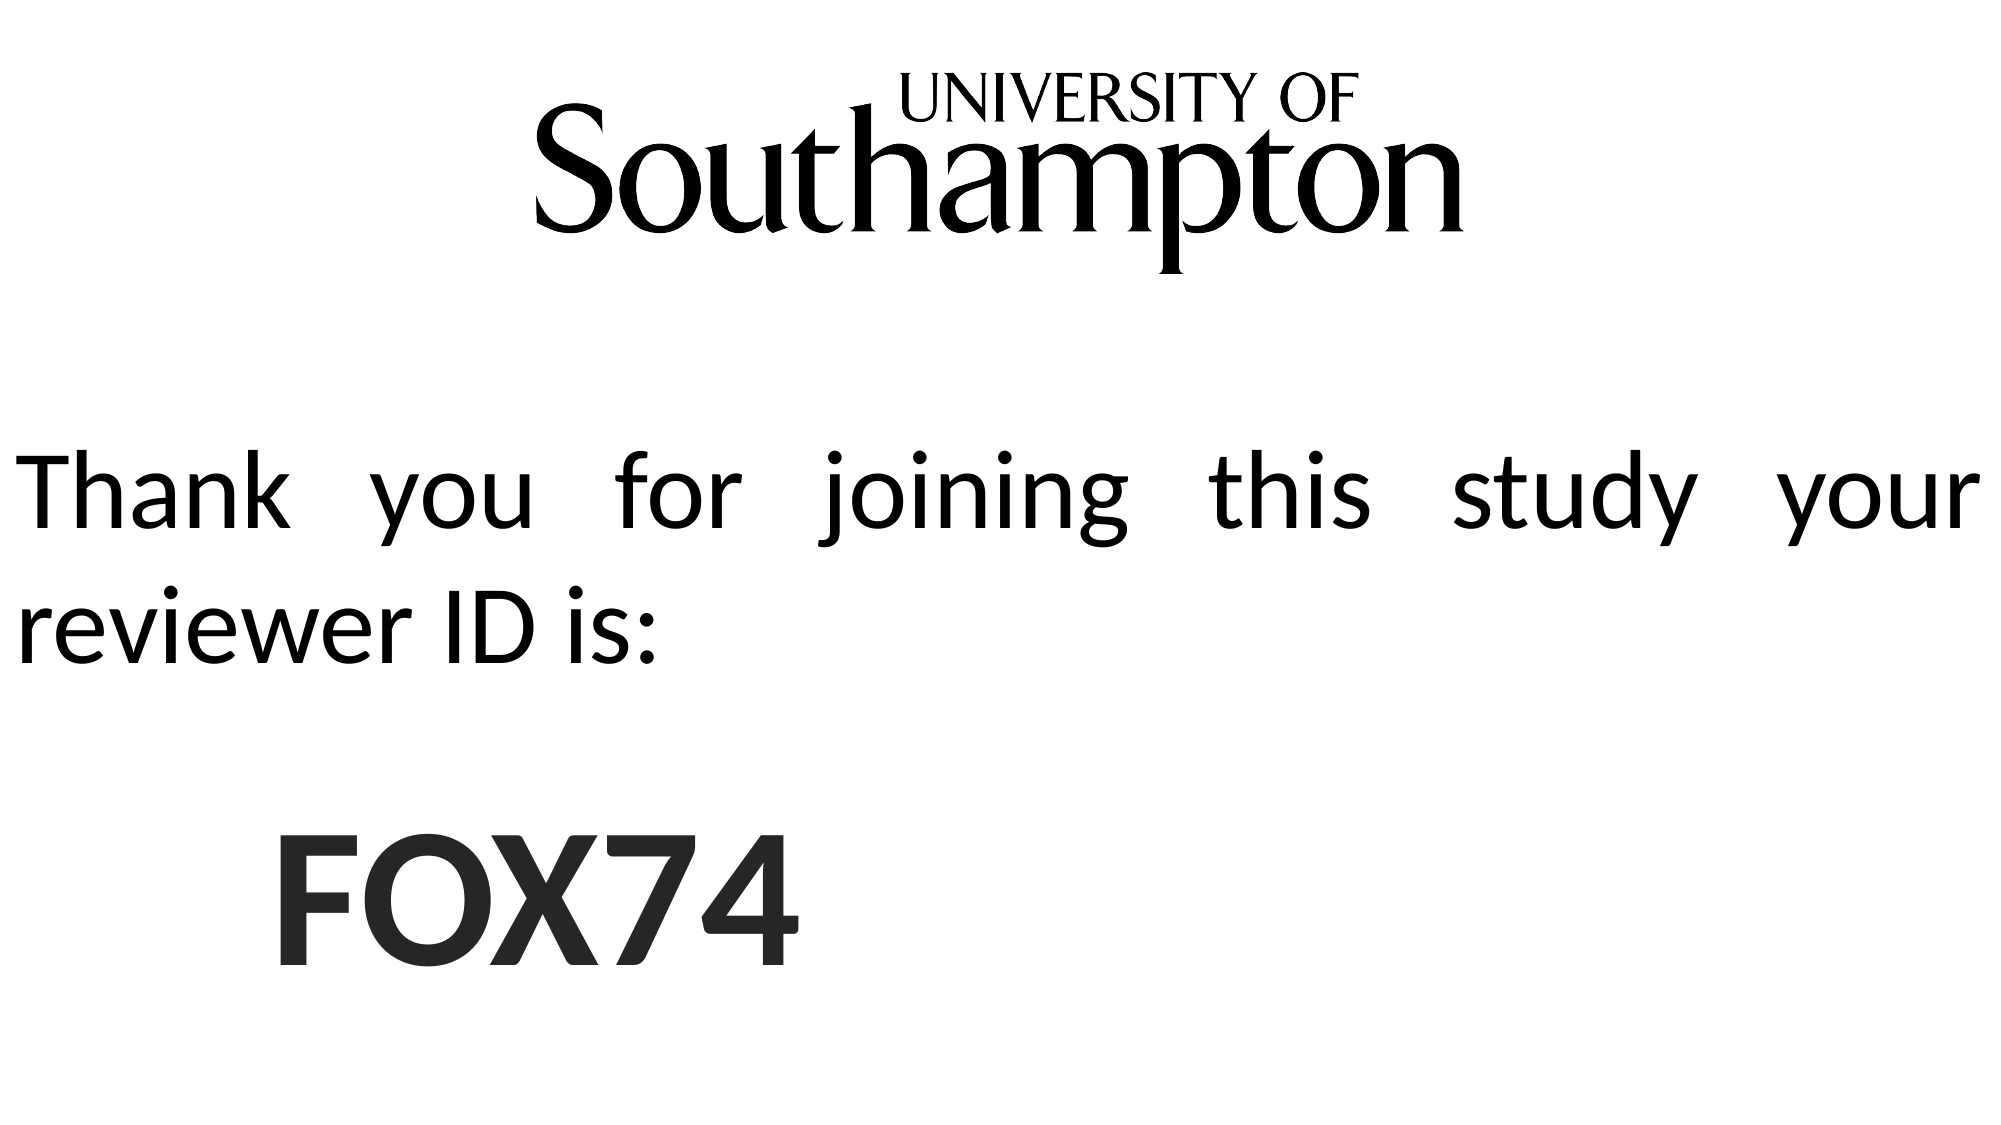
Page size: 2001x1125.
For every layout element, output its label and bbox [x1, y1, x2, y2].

text_box [0, 72, 2000, 1016]
